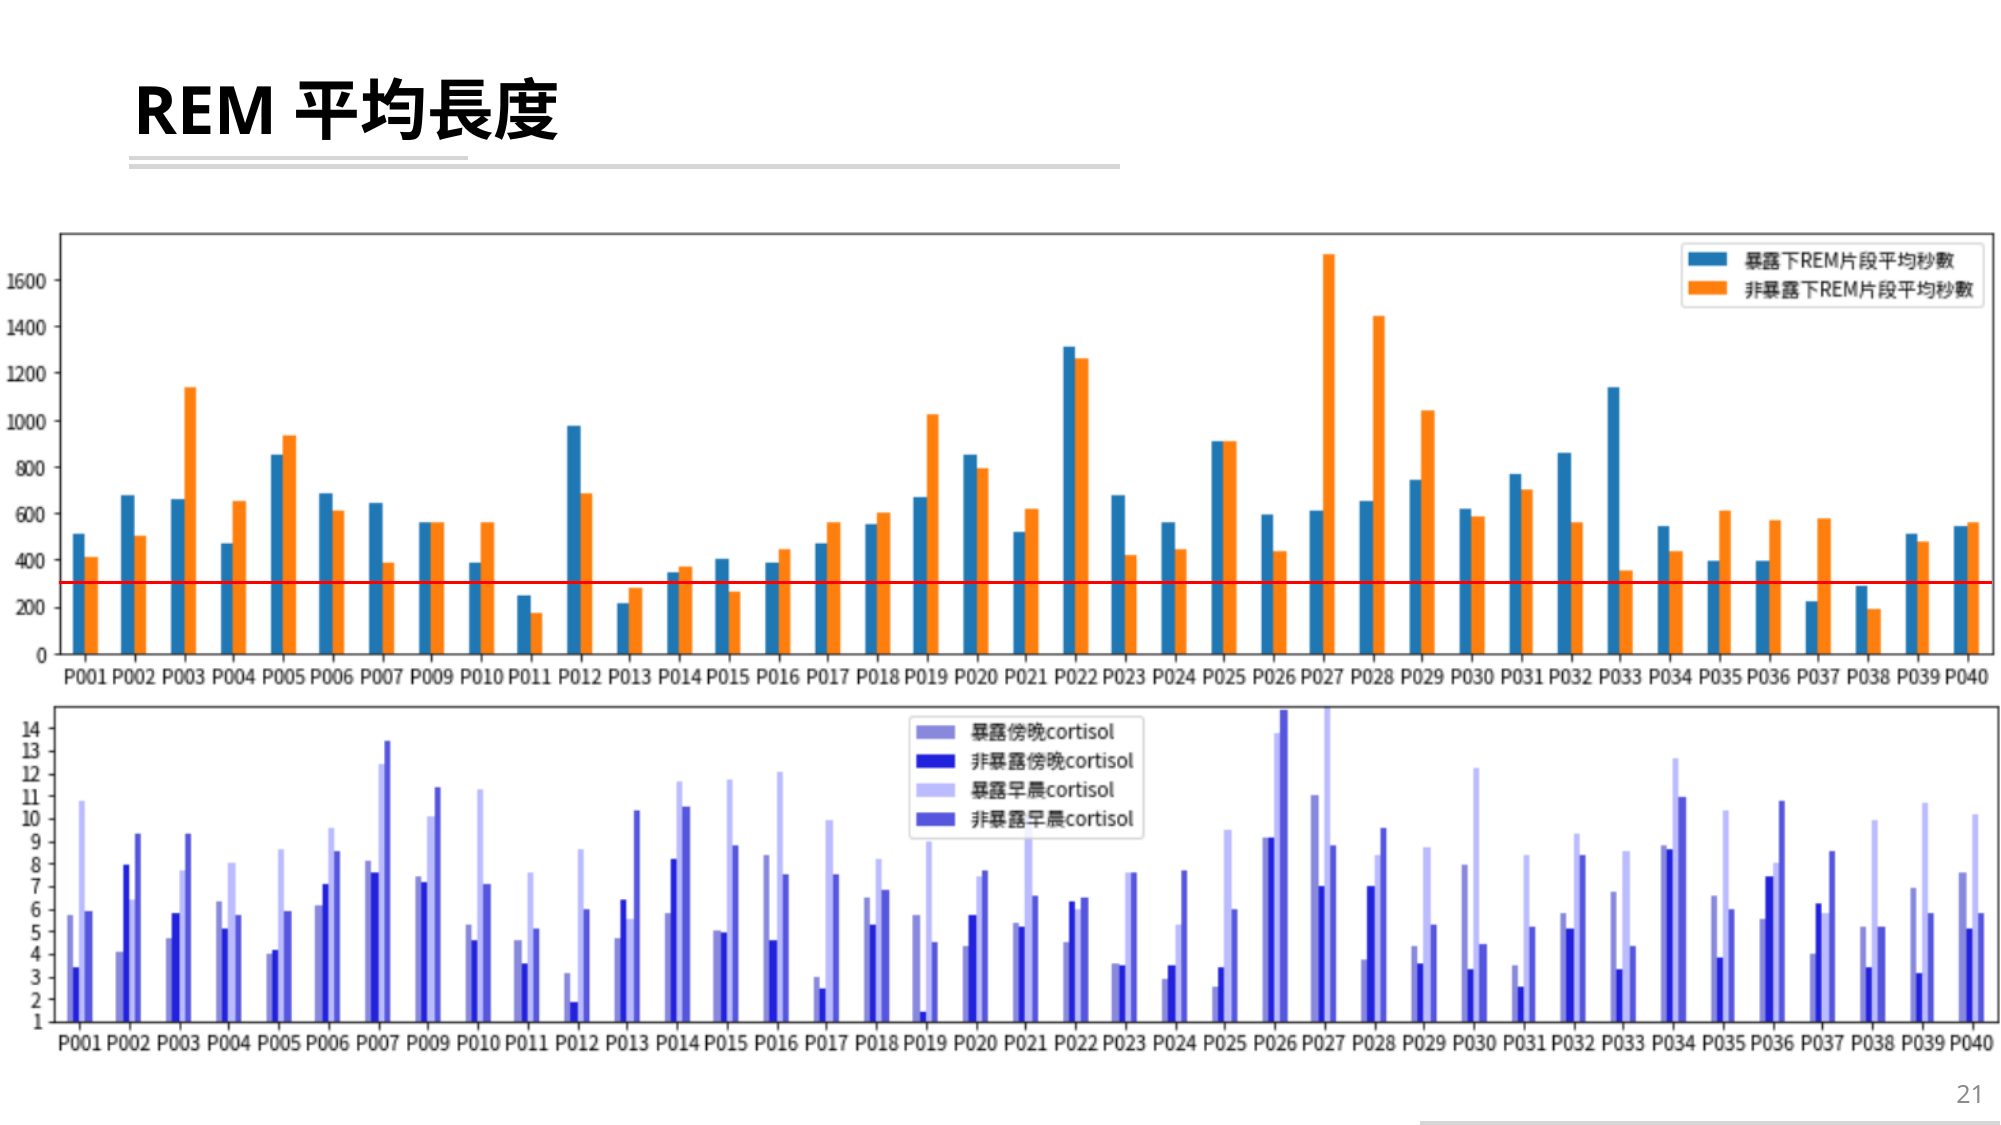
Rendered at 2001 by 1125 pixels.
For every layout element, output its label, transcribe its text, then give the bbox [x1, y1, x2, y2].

slide_number 21 [1896, 1066, 2000, 1125]
picture [11, 694, 2000, 1064]
title REM平均長度 [118, 59, 1863, 167]
picture [0, 227, 2000, 693]
